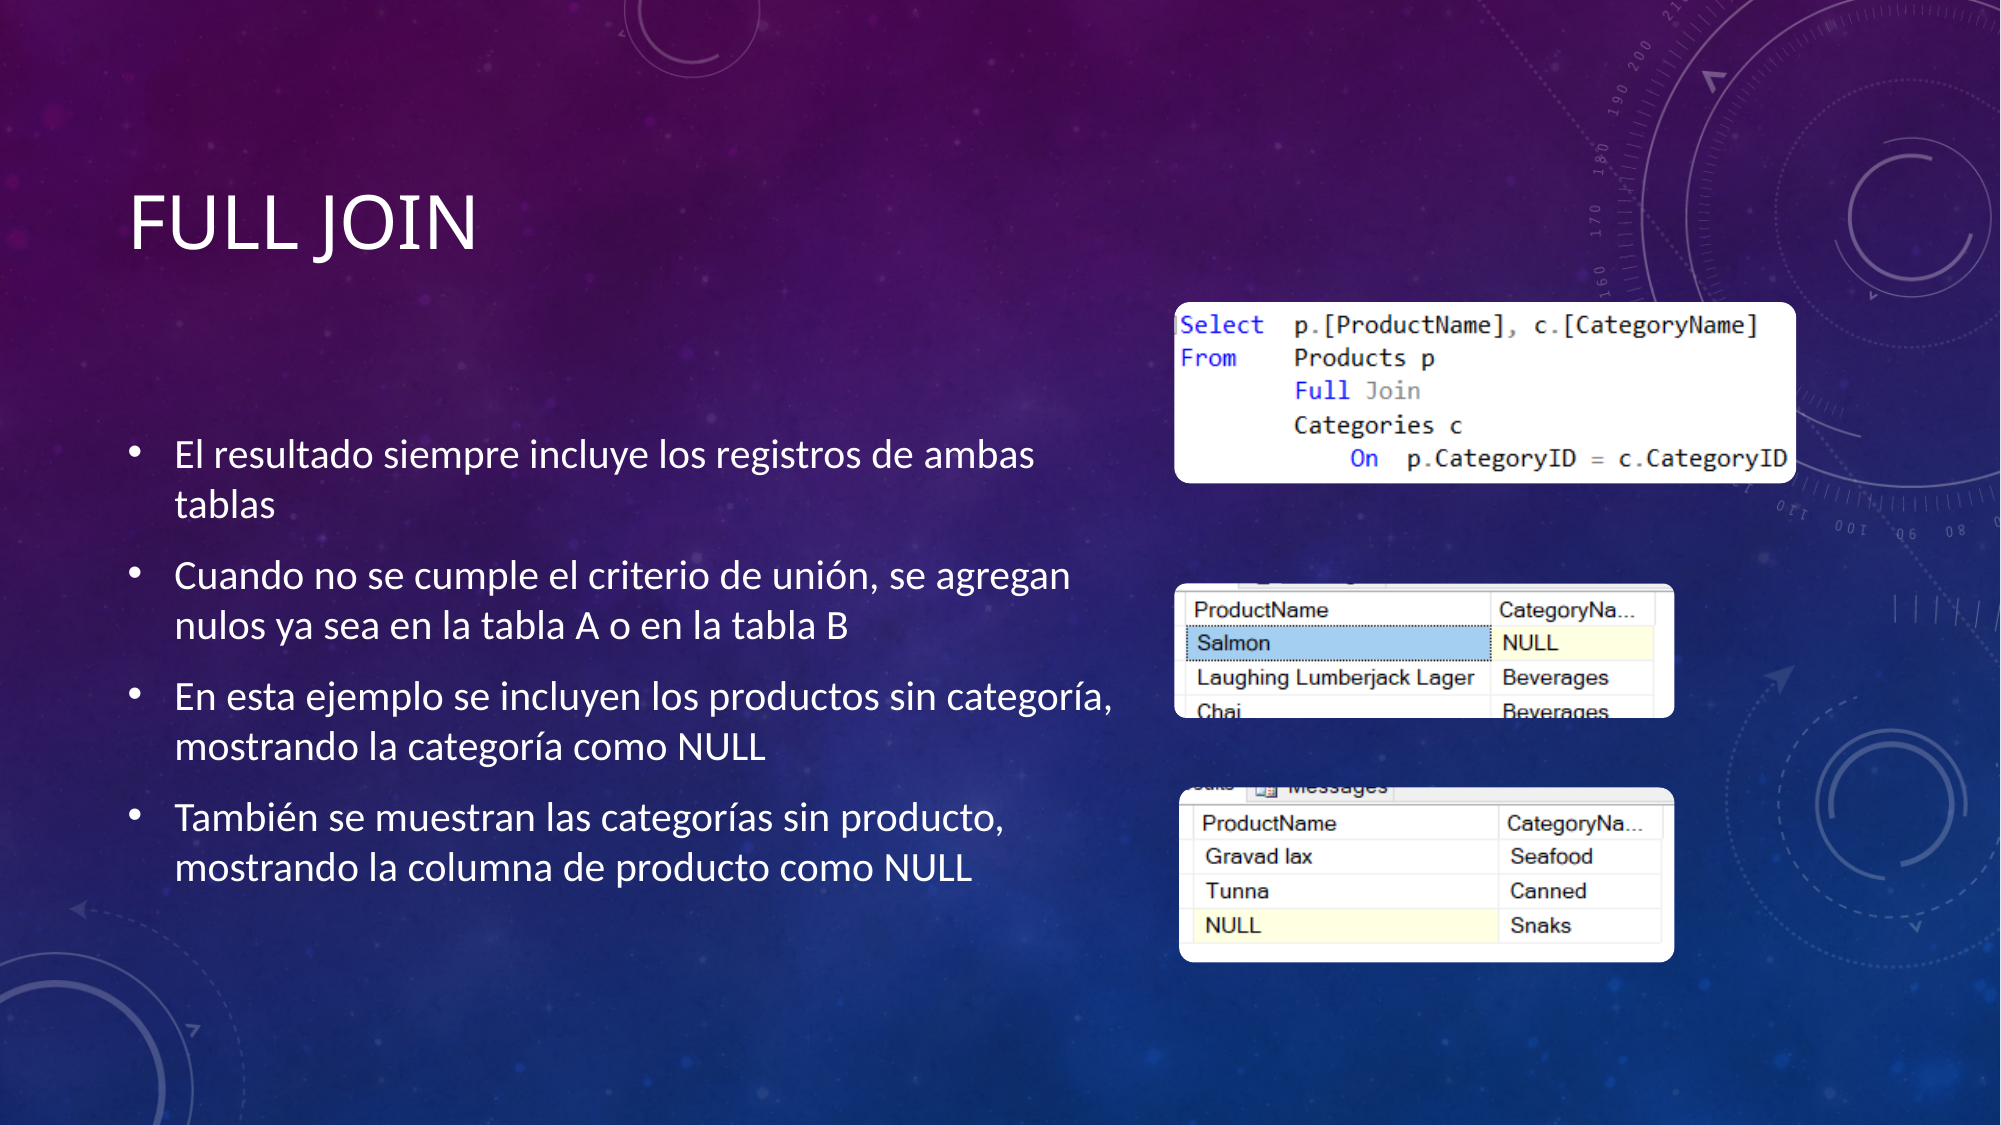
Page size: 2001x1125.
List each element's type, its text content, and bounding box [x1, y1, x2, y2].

picture [0, 0, 2001, 1125]
title FULL JOIN [112, 99, 1775, 339]
list El resultado siempre incluye los registros de ambas tablas Cuando no se cumple el criterio de unión, se agregan nulos ya sea en la tabla A o en la tabla B En esta ejemplo se incluyen los productos sin categoría, mostrando la categoría como NULL También se muestran las categorías sin producto, mostrando la columna de producto como NULL [112, 312, 1148, 1004]
